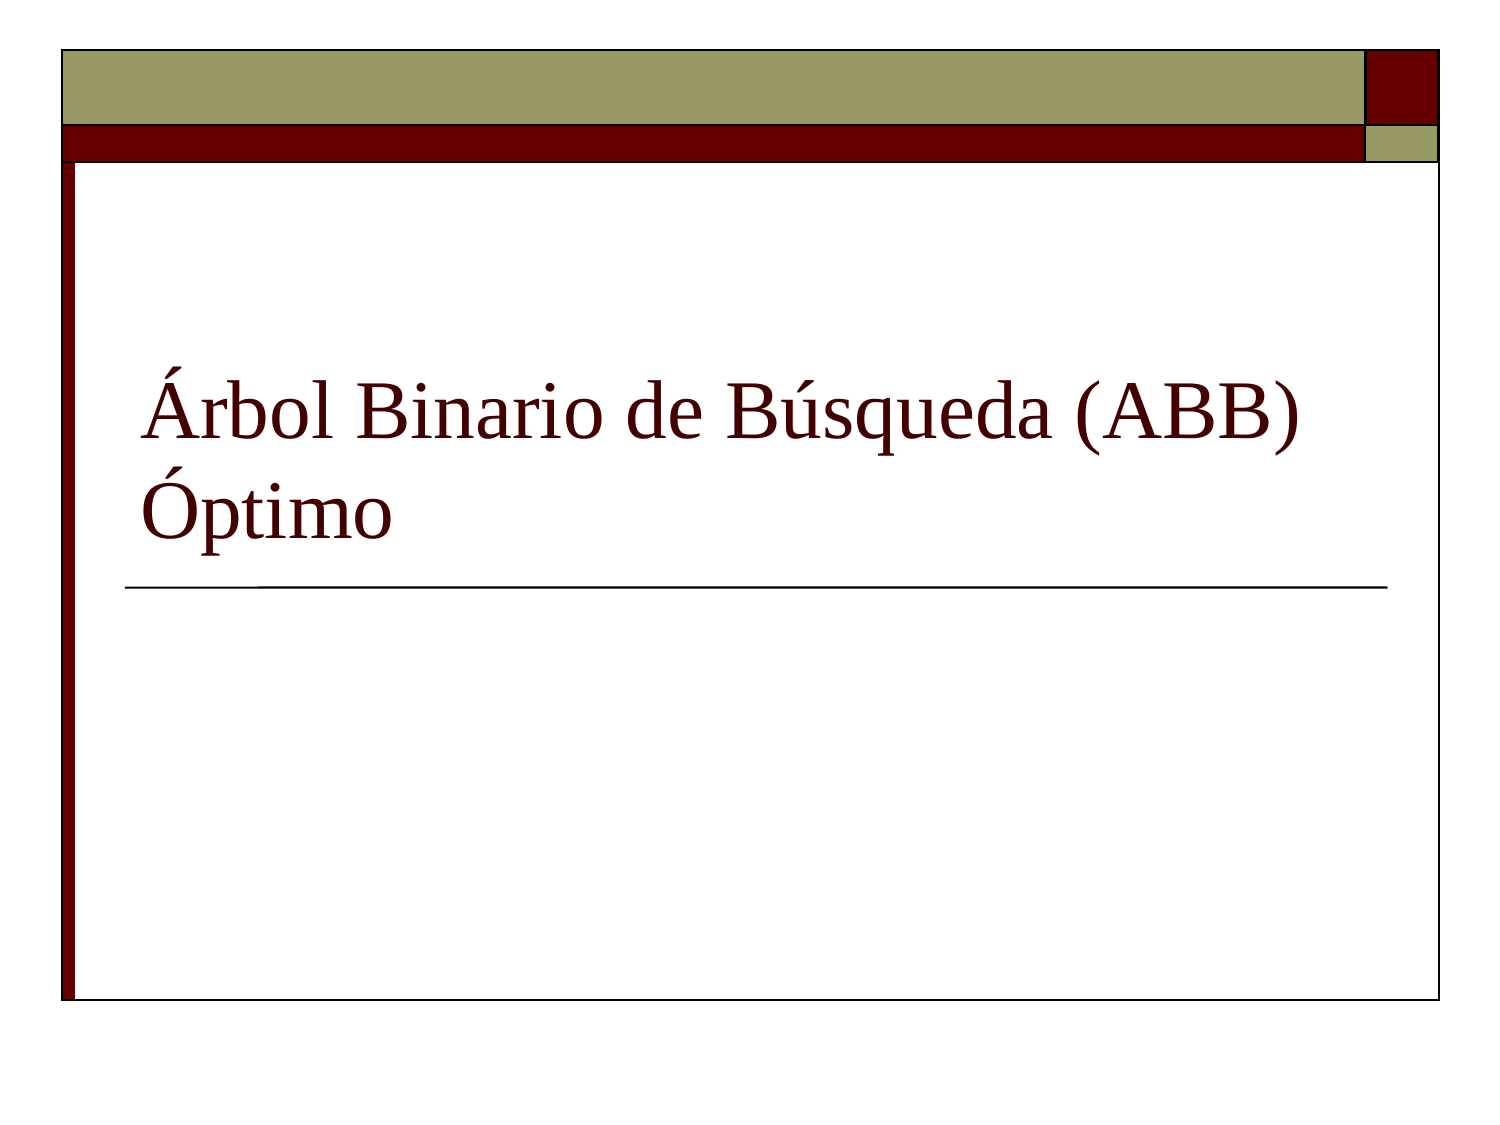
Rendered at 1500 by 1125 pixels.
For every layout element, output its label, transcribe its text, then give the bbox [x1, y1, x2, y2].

title Árbol Binario de Búsqueda (ABB) Óptimo [125, 224, 1388, 563]
